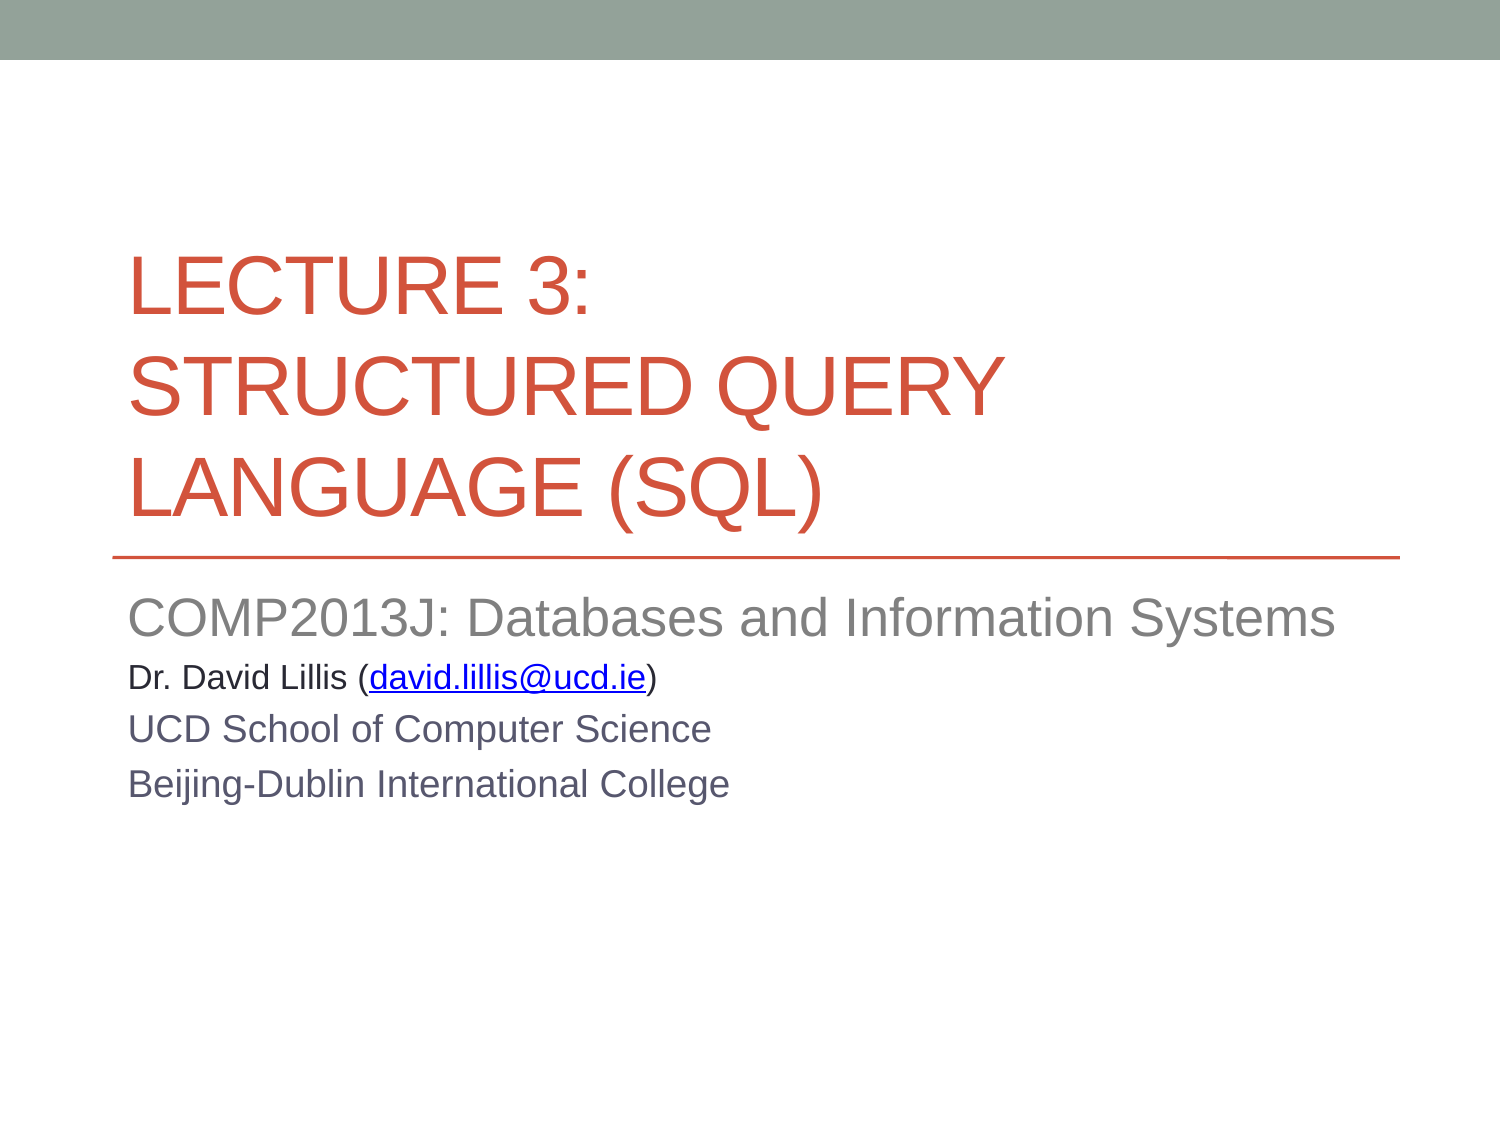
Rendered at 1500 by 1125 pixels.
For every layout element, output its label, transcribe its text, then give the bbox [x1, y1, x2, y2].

subtitle COMP2013J: Databases and Information Systems Dr. David Lillis (david.lillis@ucd.ie) UCD School of Computer Science Beijing-Dublin International College [112, 575, 1402, 863]
title Lecture 3: Structured Query Language (SQL) [112, 224, 1476, 542]
